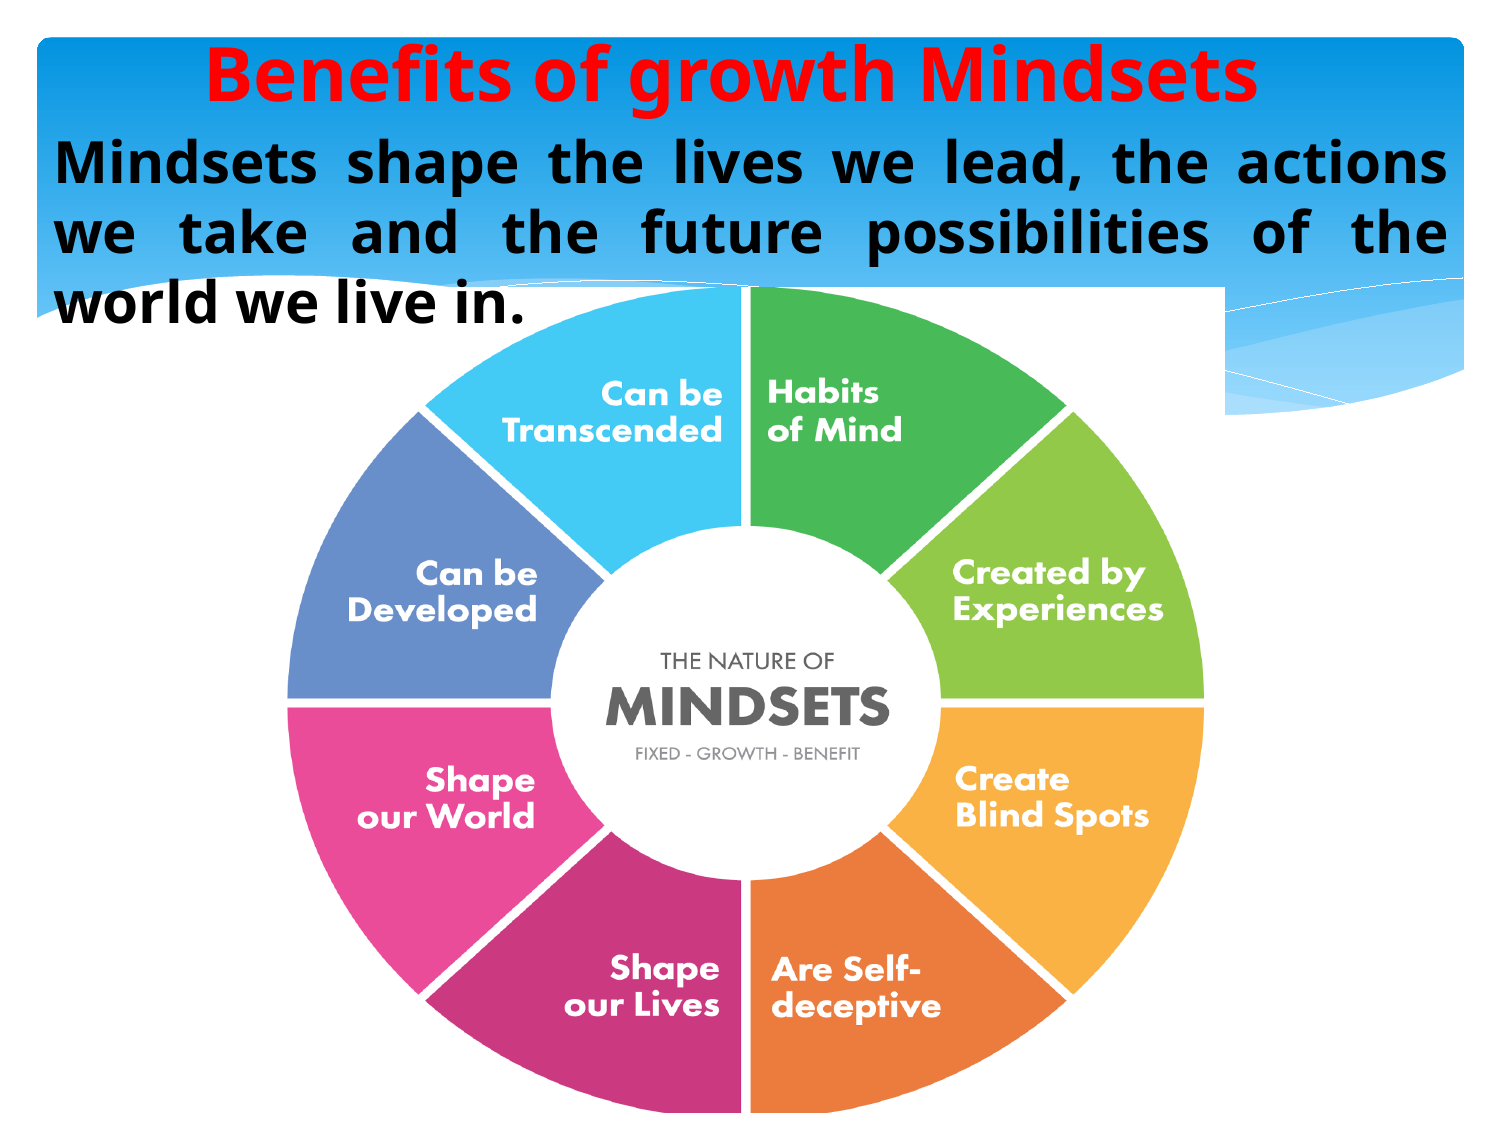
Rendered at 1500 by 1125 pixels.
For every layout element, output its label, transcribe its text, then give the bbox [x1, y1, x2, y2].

text_box Mindsets shape the lives we lead, the actions we take and the future possibilities of the world we live in. [38, 118, 1464, 343]
picture [262, 287, 1226, 1113]
title Benefits of growth Mindsets [38, 21, 1425, 118]
